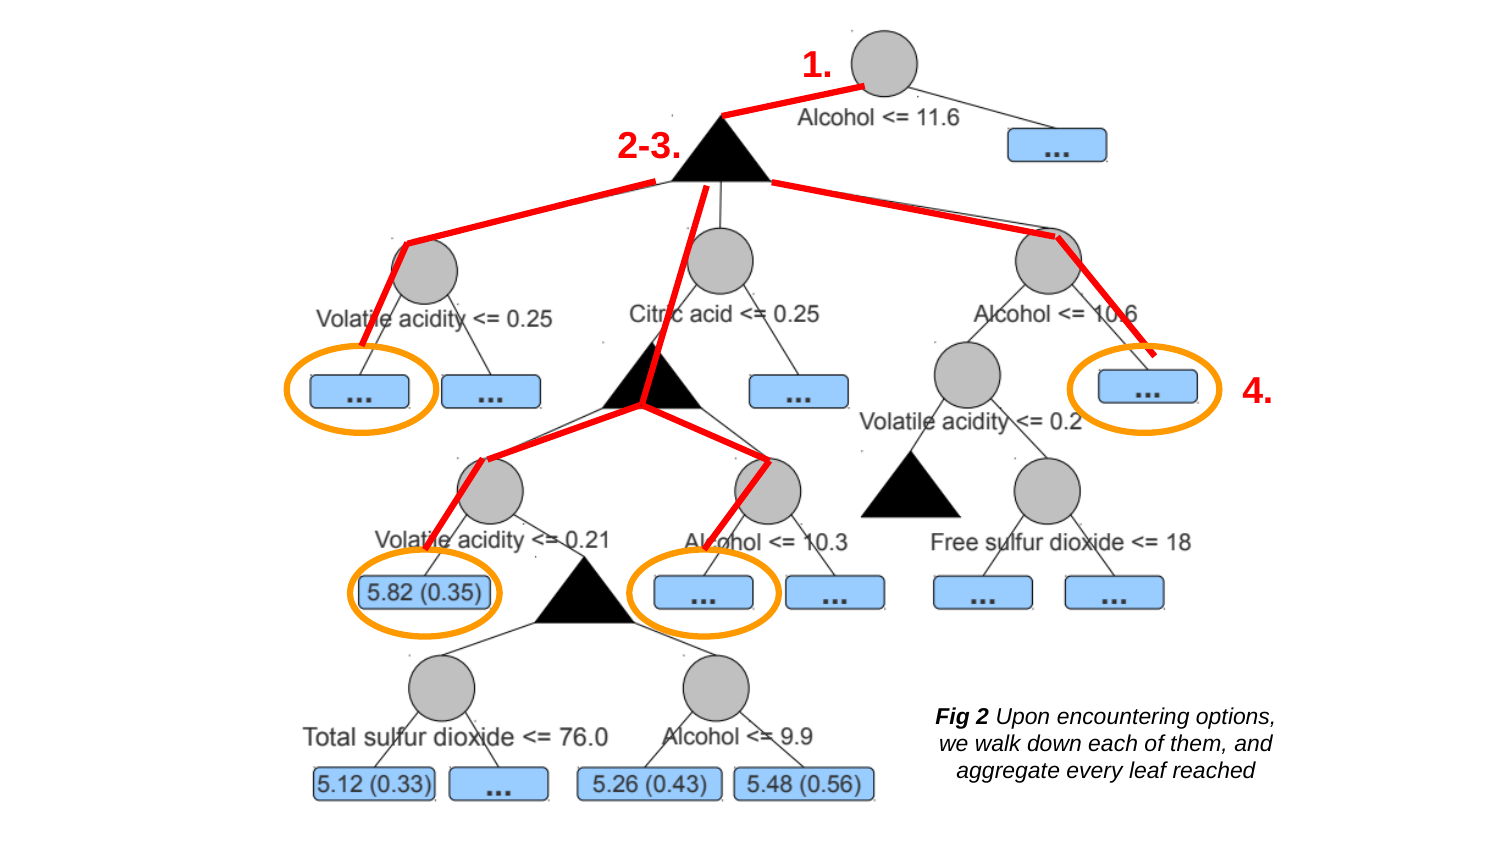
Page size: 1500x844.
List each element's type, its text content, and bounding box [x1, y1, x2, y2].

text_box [641, 185, 708, 403]
picture [280, 24, 1220, 819]
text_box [424, 458, 483, 550]
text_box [703, 460, 770, 550]
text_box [771, 181, 1056, 237]
text_box Fig 2 Upon encountering options, we walk down each of them, and aggregate every leaf reached [1224, 686, 1299, 799]
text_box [721, 85, 865, 117]
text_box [361, 242, 408, 347]
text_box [487, 404, 640, 460]
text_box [407, 181, 656, 244]
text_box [1057, 236, 1156, 357]
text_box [641, 404, 770, 461]
text_box 4. [1227, 351, 1289, 427]
